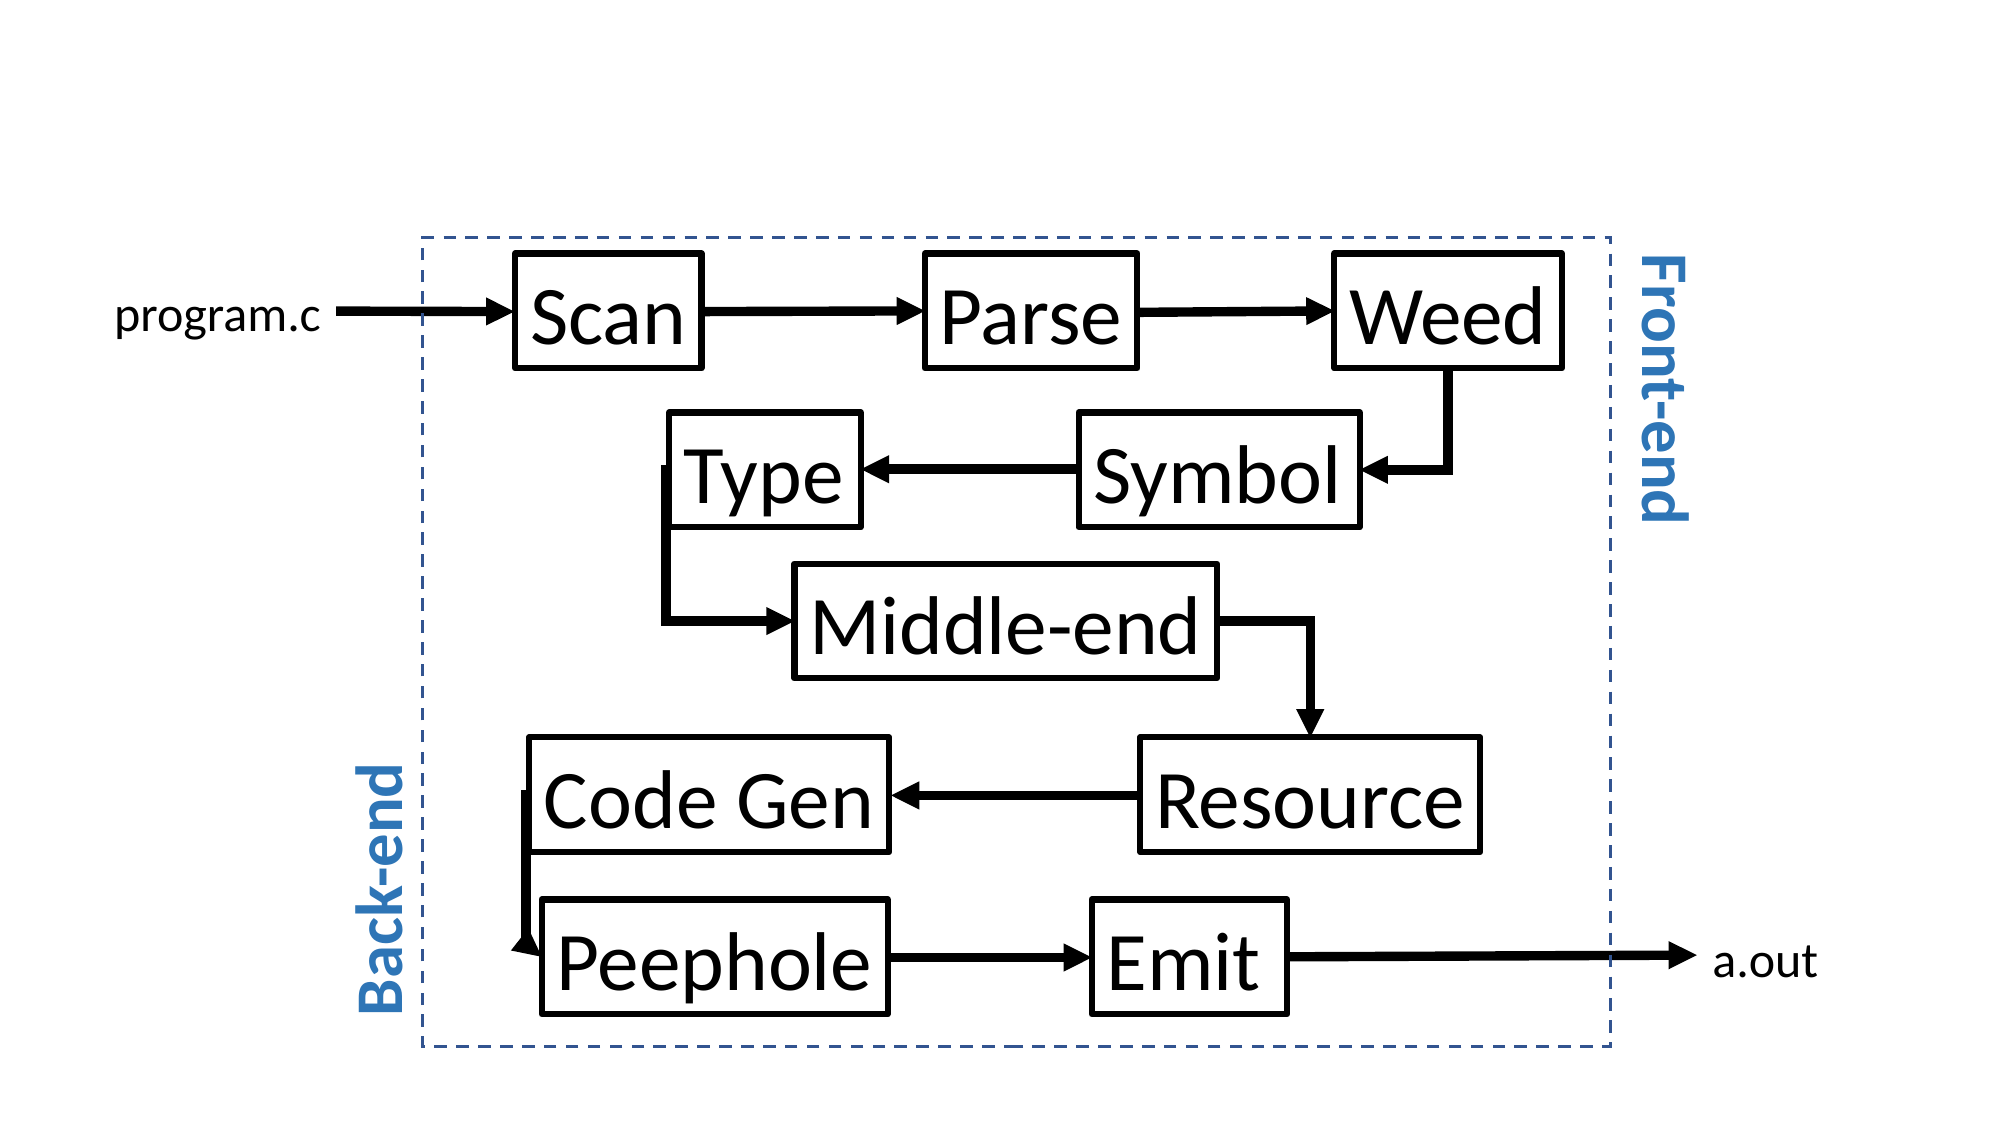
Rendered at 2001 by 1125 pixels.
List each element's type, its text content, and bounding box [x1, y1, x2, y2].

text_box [527, 795, 541, 958]
text_box [421, 237, 1612, 1047]
text_box Emit [1091, 899, 1287, 1015]
text_box a.out [1697, 919, 1834, 995]
text_box Parse [924, 253, 1138, 369]
text_box Front-end [1621, 239, 1717, 541]
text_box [1353, 375, 1455, 465]
text_box Back-end [327, 747, 423, 1031]
text_box Peephole [541, 899, 888, 1015]
text_box Code Gen [529, 737, 890, 853]
text_box program.c [99, 273, 337, 349]
text_box Scan [515, 253, 702, 369]
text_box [1219, 621, 1311, 738]
text_box Type [669, 412, 861, 528]
text_box Weed [1334, 253, 1562, 369]
text_box Resource [1140, 737, 1481, 853]
text_box Symbol [1078, 412, 1360, 528]
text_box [669, 470, 793, 622]
